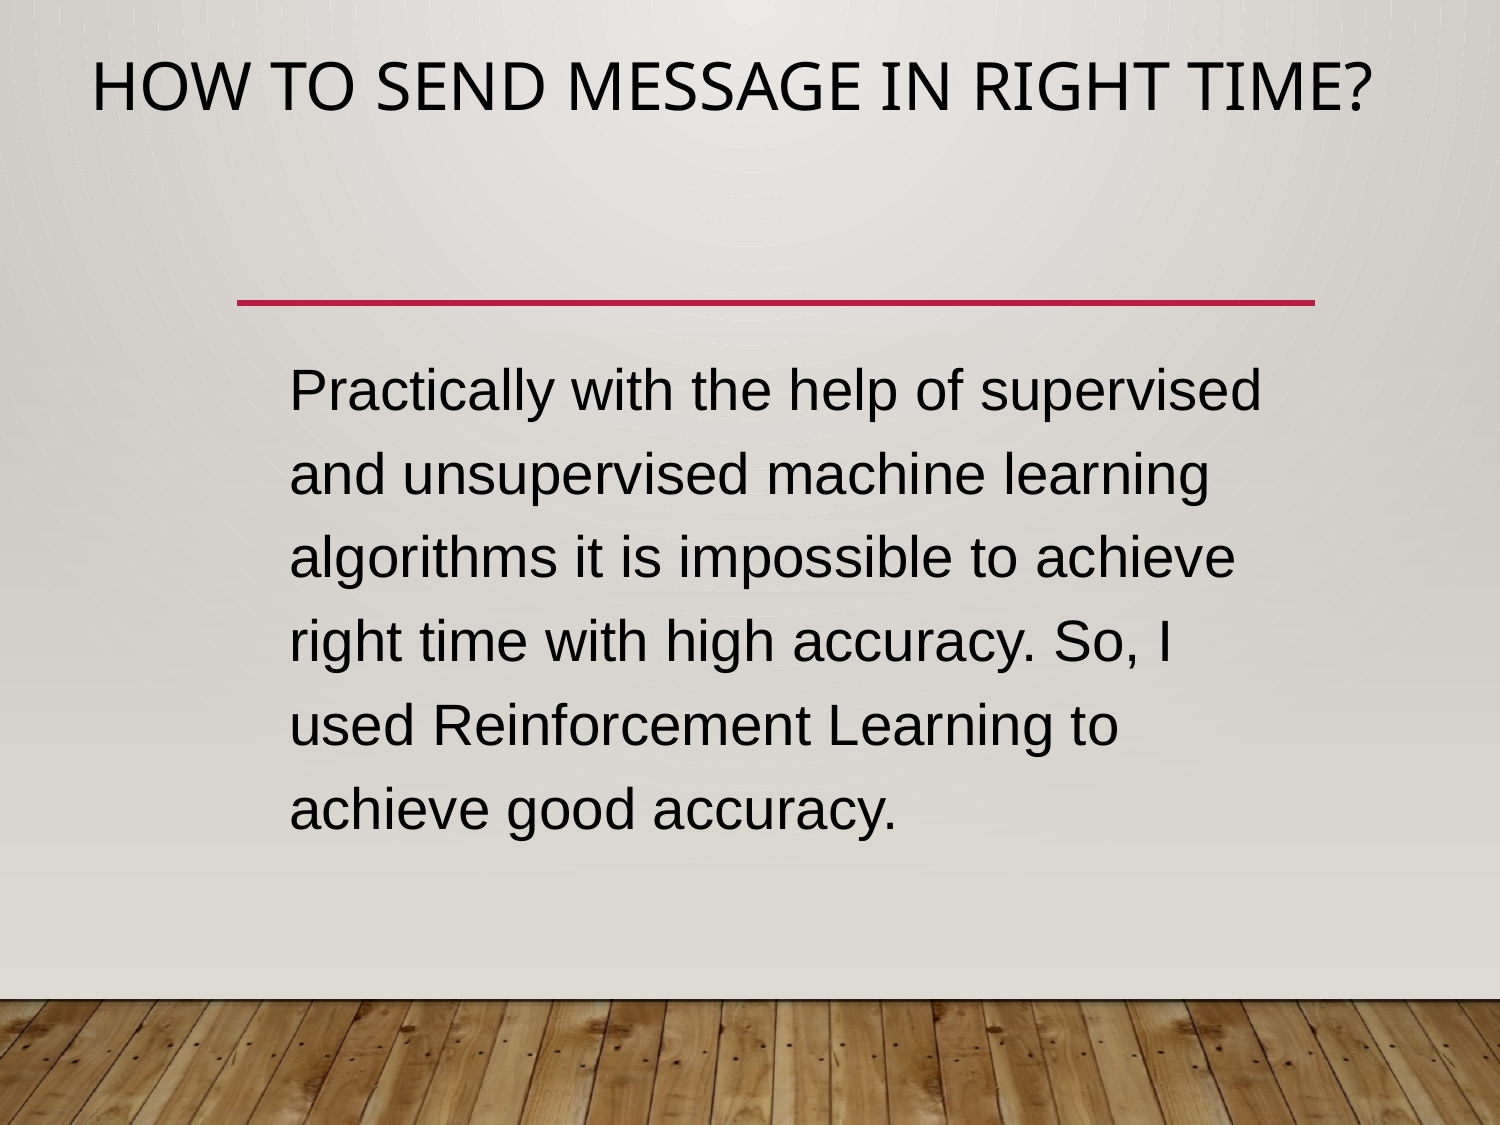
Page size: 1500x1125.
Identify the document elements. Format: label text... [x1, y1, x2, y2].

list Practically with the help of supervised and unsupervised machine learning algorithms it is impossible to achieve right time with high accuracy. So, I used Reinforcement Learning to achieve good accuracy. [236, 330, 1315, 897]
title How to send message in right time? [75, 45, 1500, 233]
picture [0, 999, 1500, 1125]
